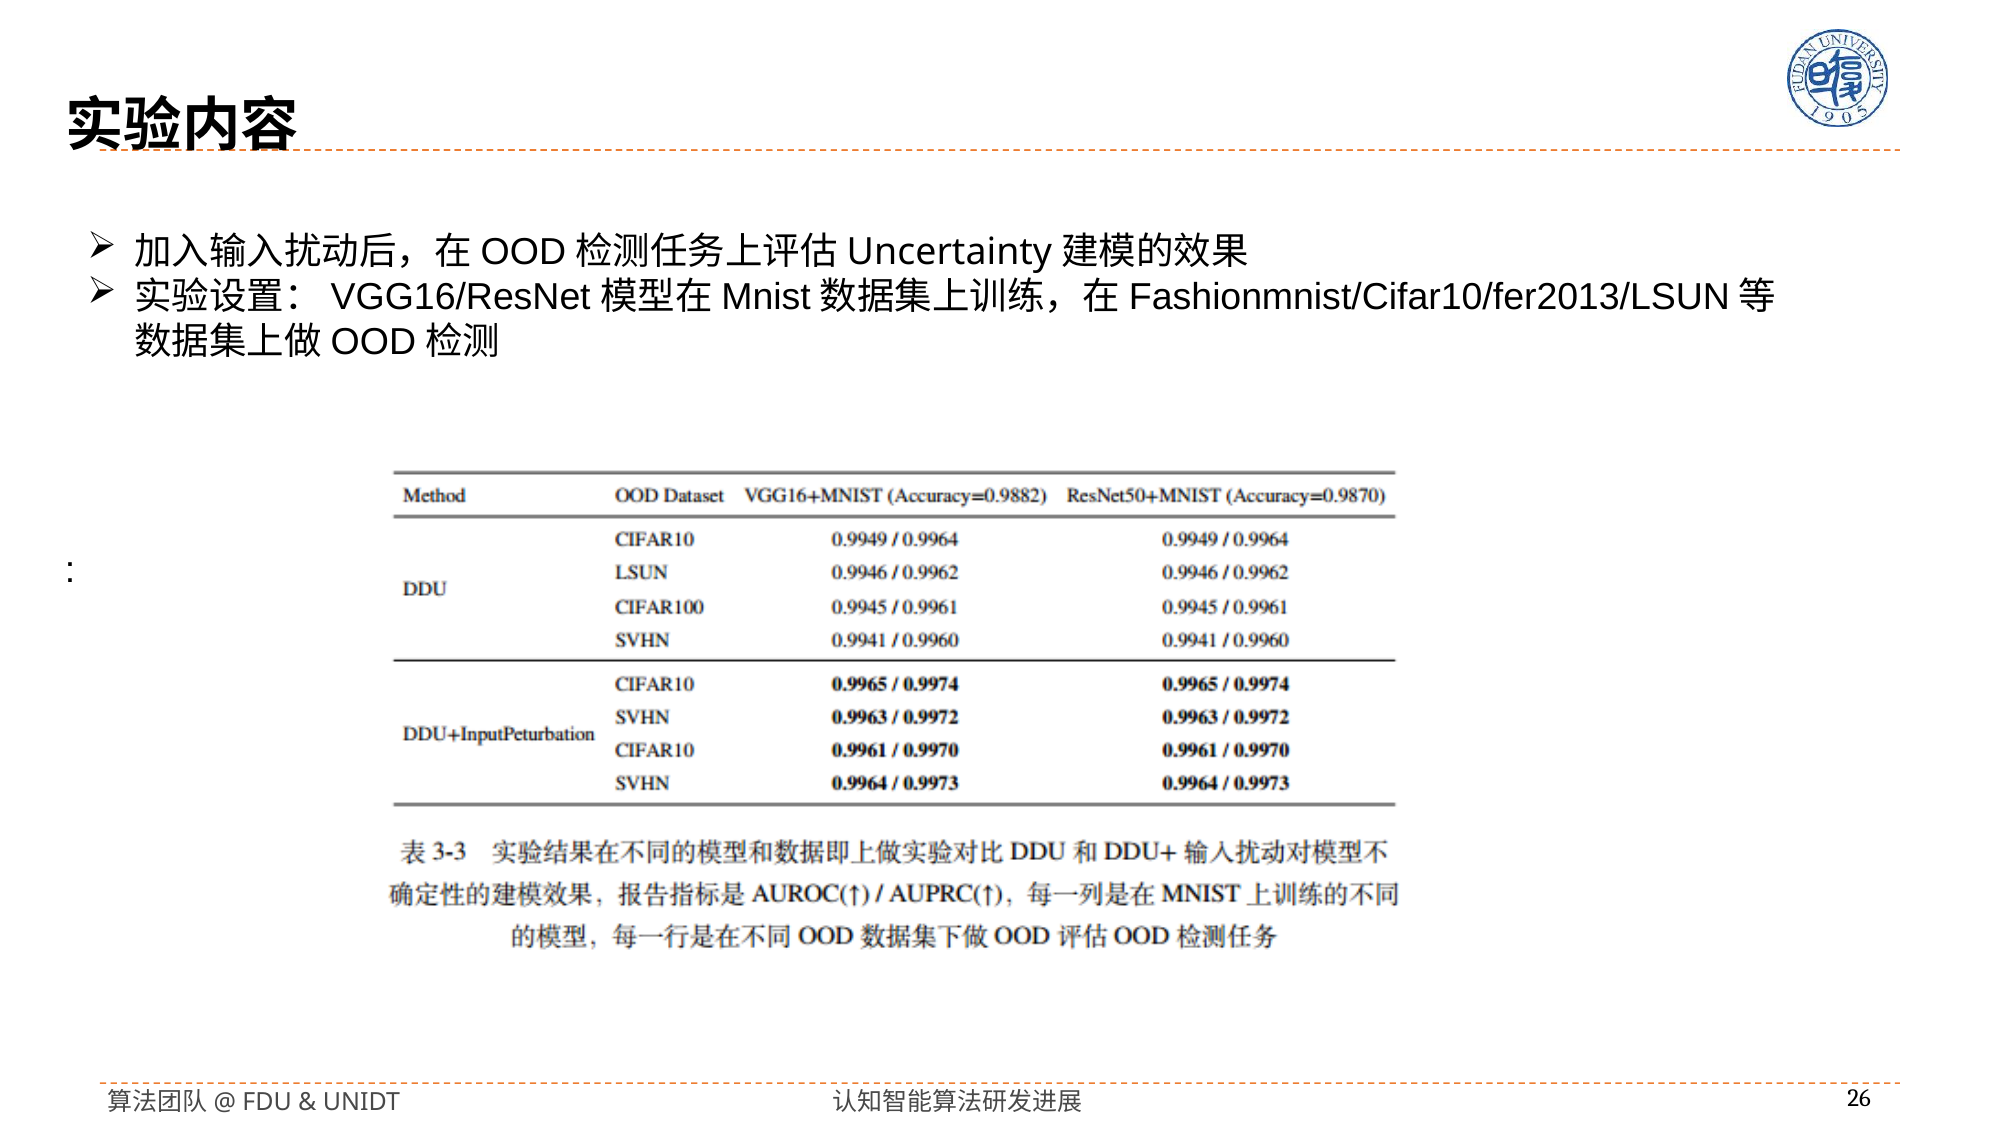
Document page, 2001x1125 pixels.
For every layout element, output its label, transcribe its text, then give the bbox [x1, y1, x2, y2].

text_box 加入输入扰动后，在OOD检测任务上评估Uncertainty建模的效果 实验设置：VGG16/ResNet模型在Mnist数据集上训练，在Fashionmnist/Cifar10/fer2013/LSUN等数据集上做OOD检测 [72, 219, 1811, 370]
text_box : [49, 537, 243, 598]
picture [365, 440, 1487, 981]
picture [1787, 29, 1888, 127]
text_box 实验内容 [50, 79, 314, 165]
